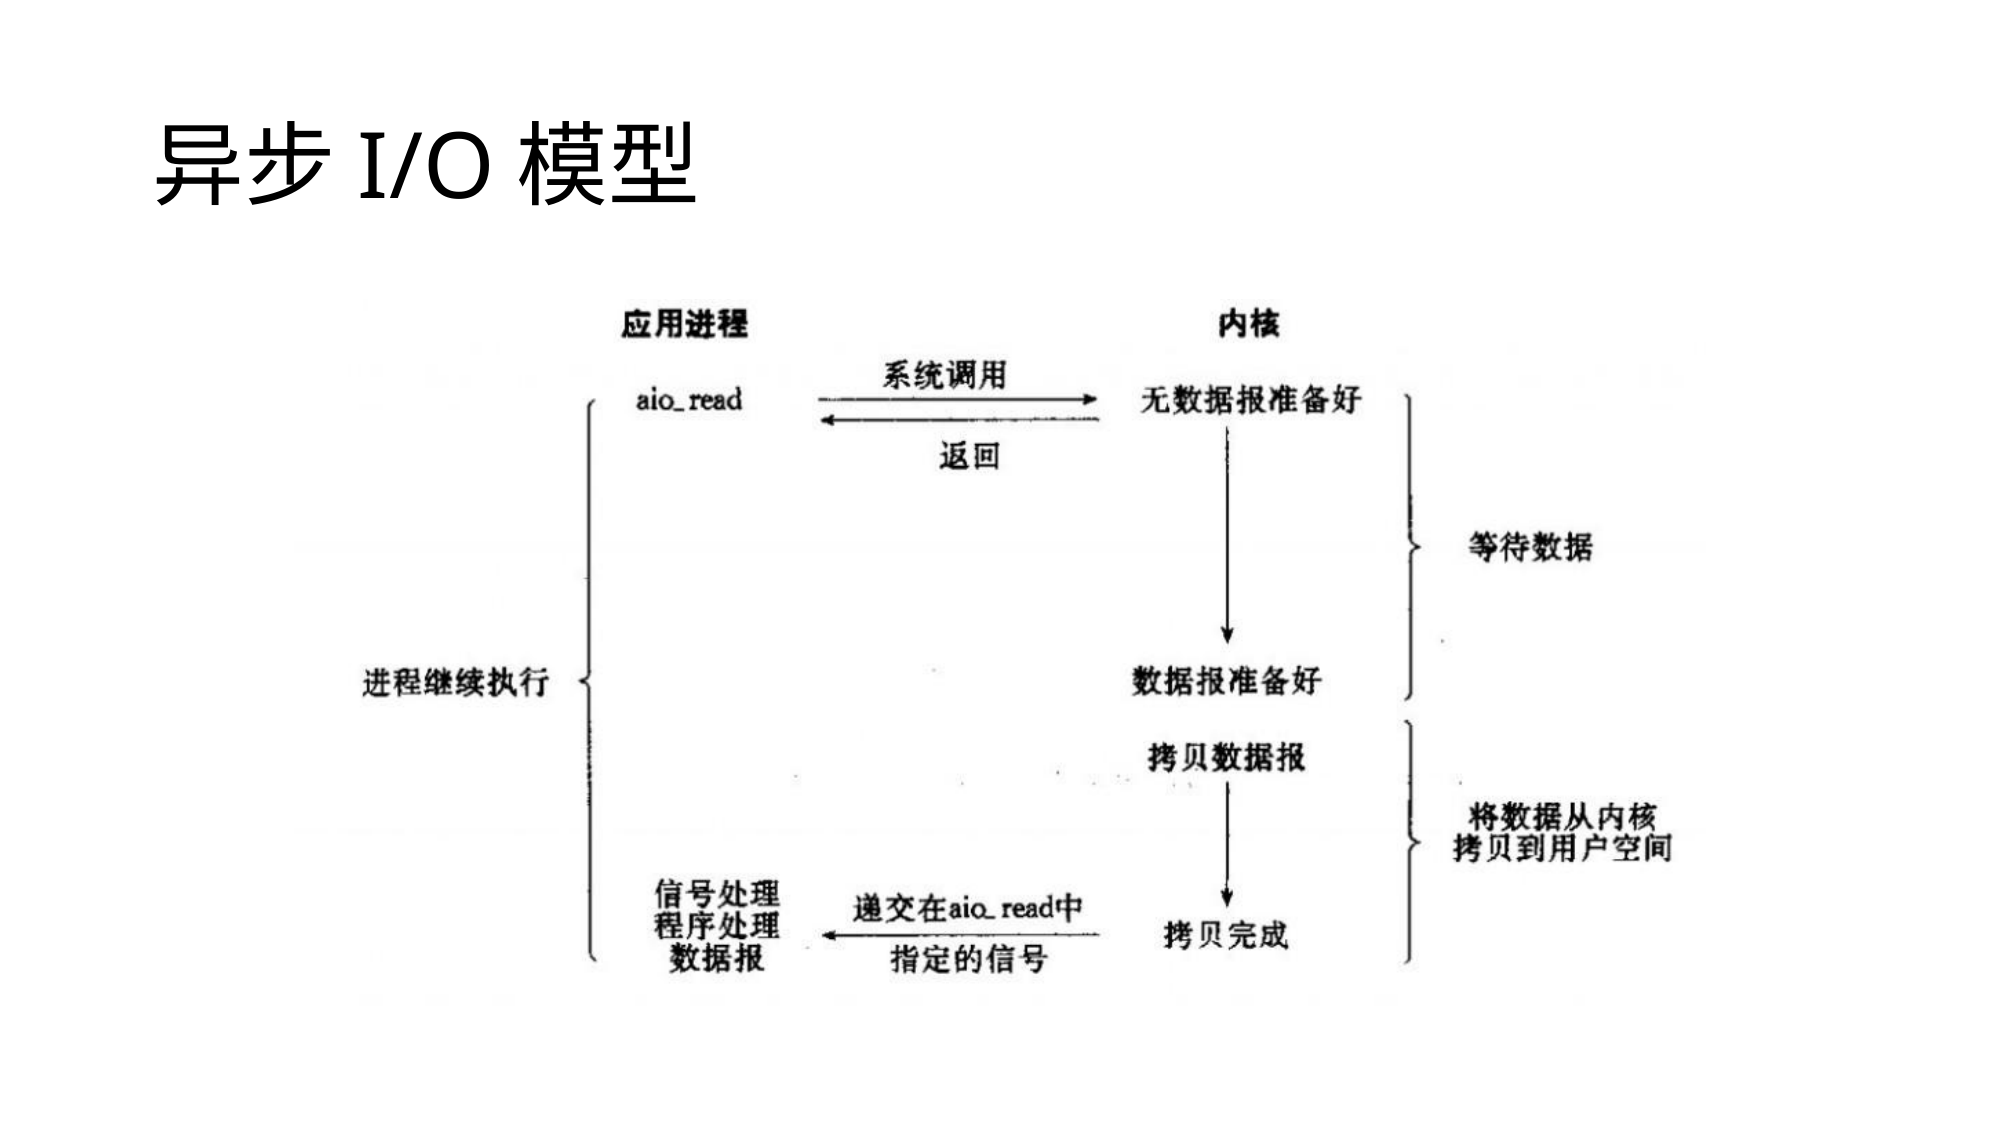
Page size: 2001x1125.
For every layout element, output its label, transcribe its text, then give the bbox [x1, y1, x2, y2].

title 异步I/O模型 [137, 59, 1863, 278]
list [294, 299, 1706, 1014]
